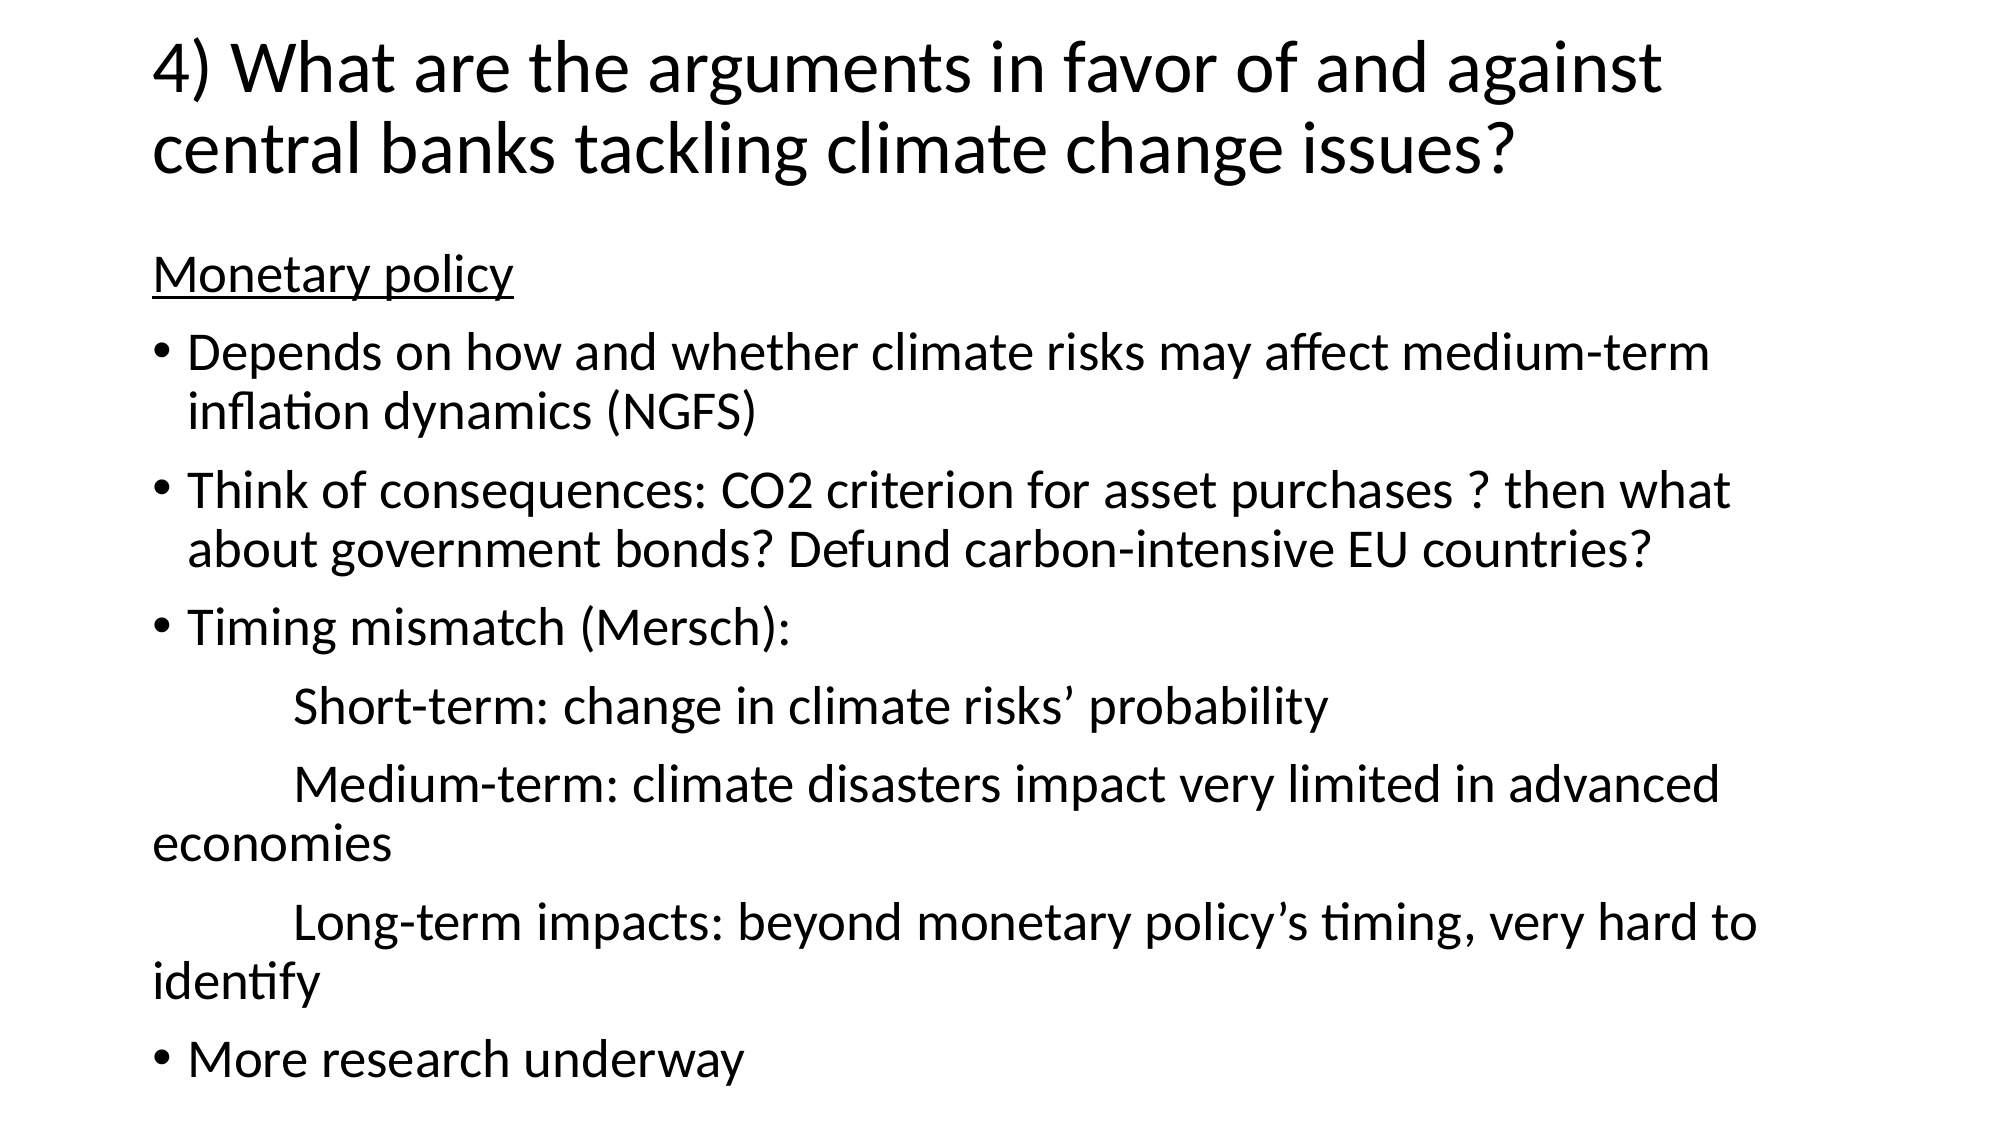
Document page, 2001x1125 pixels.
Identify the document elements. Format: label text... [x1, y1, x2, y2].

text_box Monetary policy Depends on how and whether climate risks may affect medium-term inflation dynamics (NGFS) Think of consequences: CO2 criterion for asset purchases ? then what about government bonds? Defund carbon-intensive EU countries? Timing mismatch (Mersch): Short-term: change in climate risks’ probability Medium-term: climate disasters impact very limited in advanced economies Long-term impacts: beyond monetary policy’s timing, very hard to identify More research underway [137, 237, 1863, 1100]
text_box 4) What are the arguments in favor of and against central banks tackling climate change issues? [137, 0, 1863, 218]
